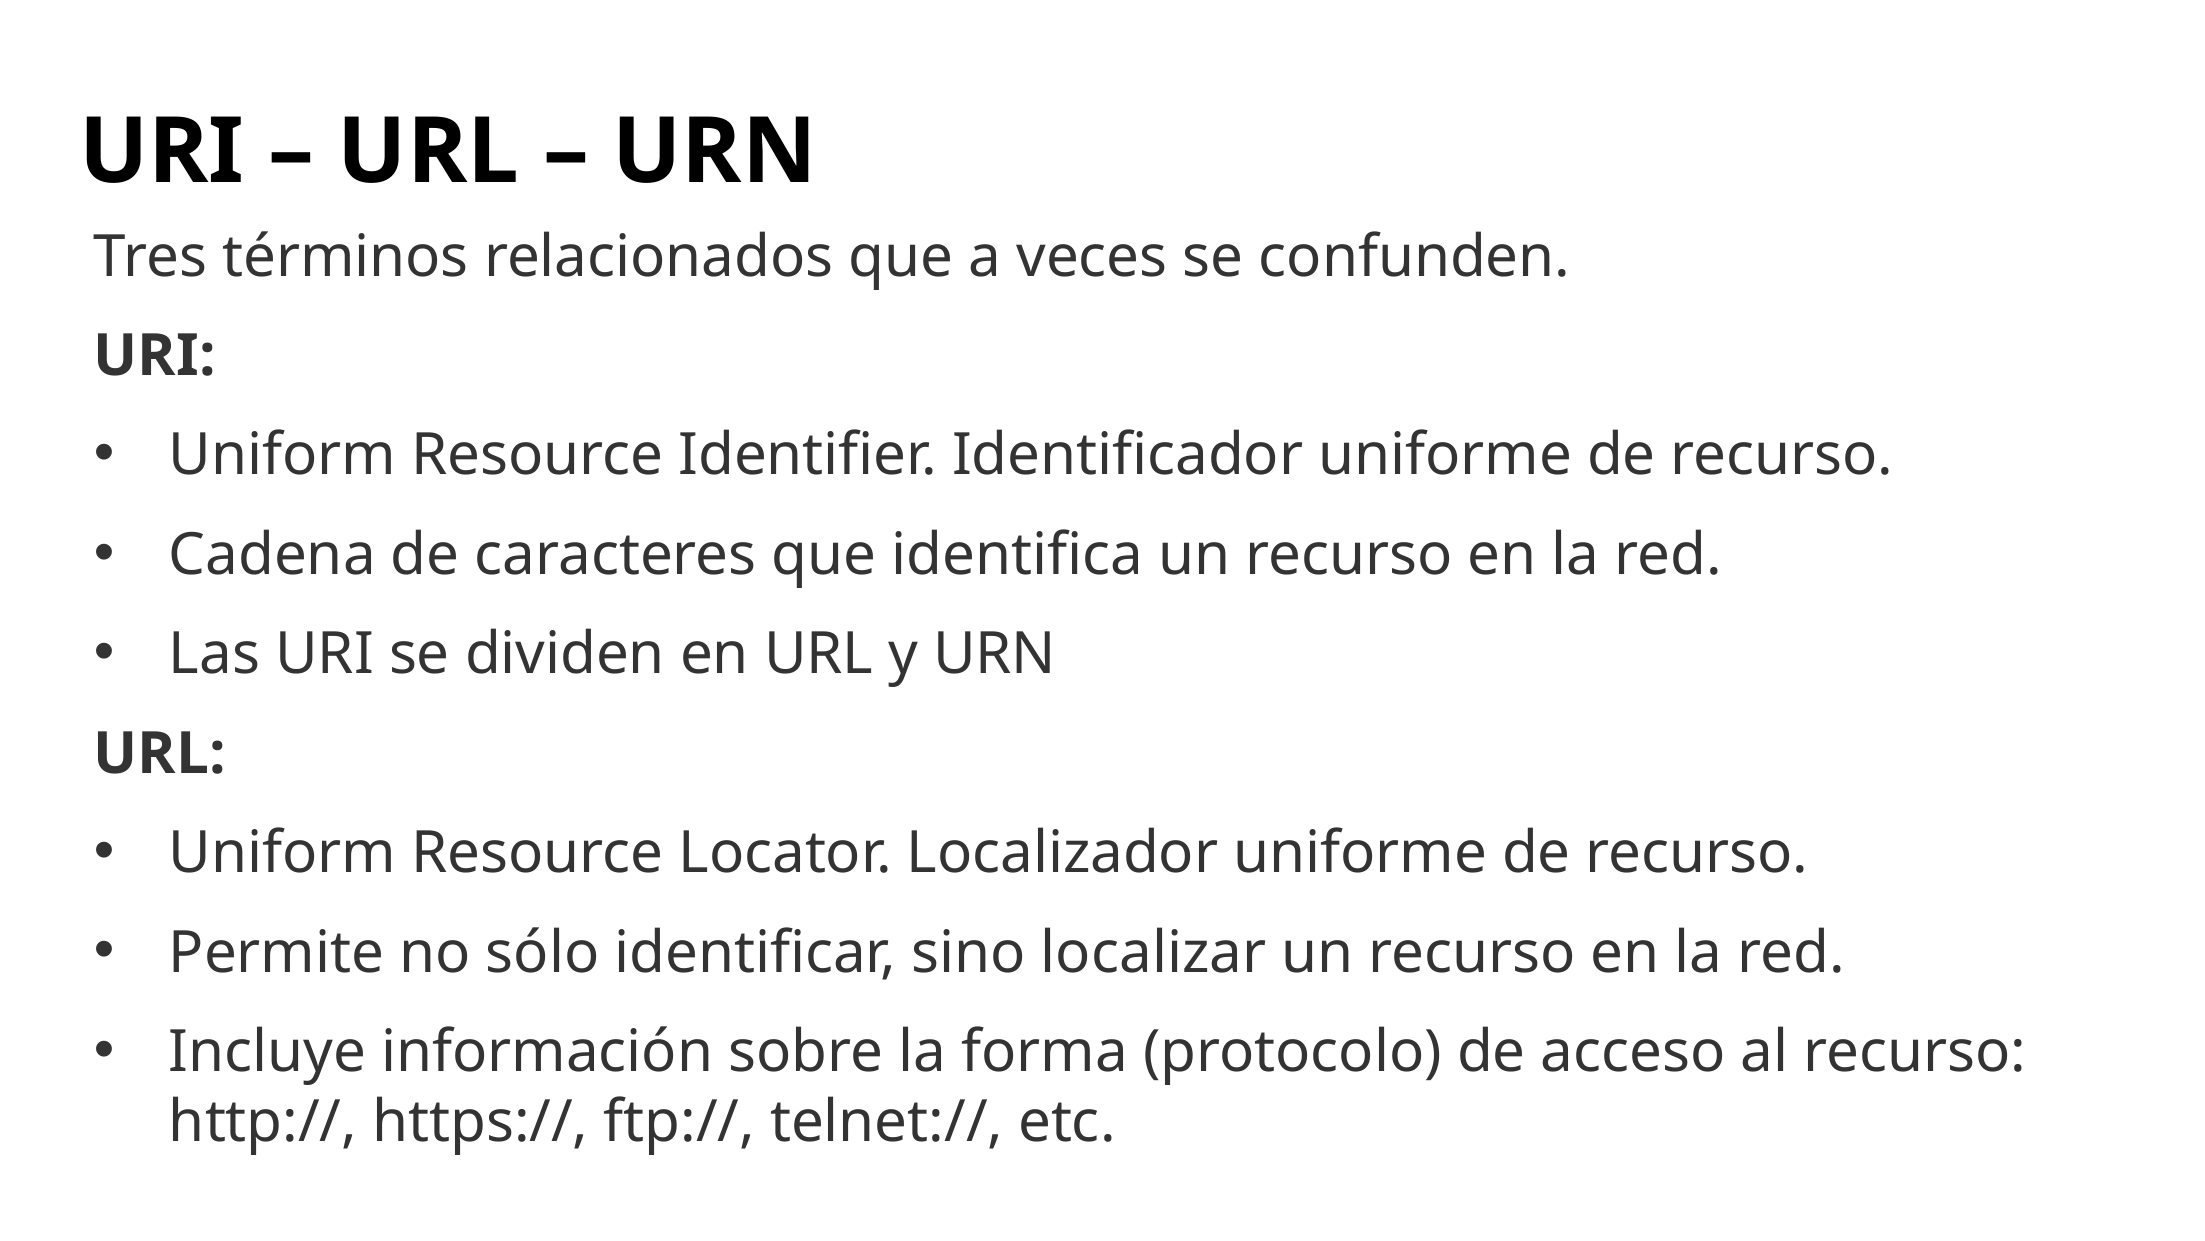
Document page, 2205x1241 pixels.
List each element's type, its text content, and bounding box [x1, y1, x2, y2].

text_box Tres términos relacionados que a veces se confunden. URI: Uniform Resource Identifier. Identificador uniforme de recurso. Cadena de caracteres que identifica un recurso en la red. Las URI se dividen en URL y URN URL: Uniform Resource Locator. Localizador uniforme de recurso. Permite no sólo identificar, sino localizar un recurso en la red. Incluye información sobre la forma (protocolo) de acceso al recurso: http://, https://, ftp://, telnet://, etc. [79, 210, 2136, 1161]
title URI – URL – URN [79, 41, 2136, 210]
